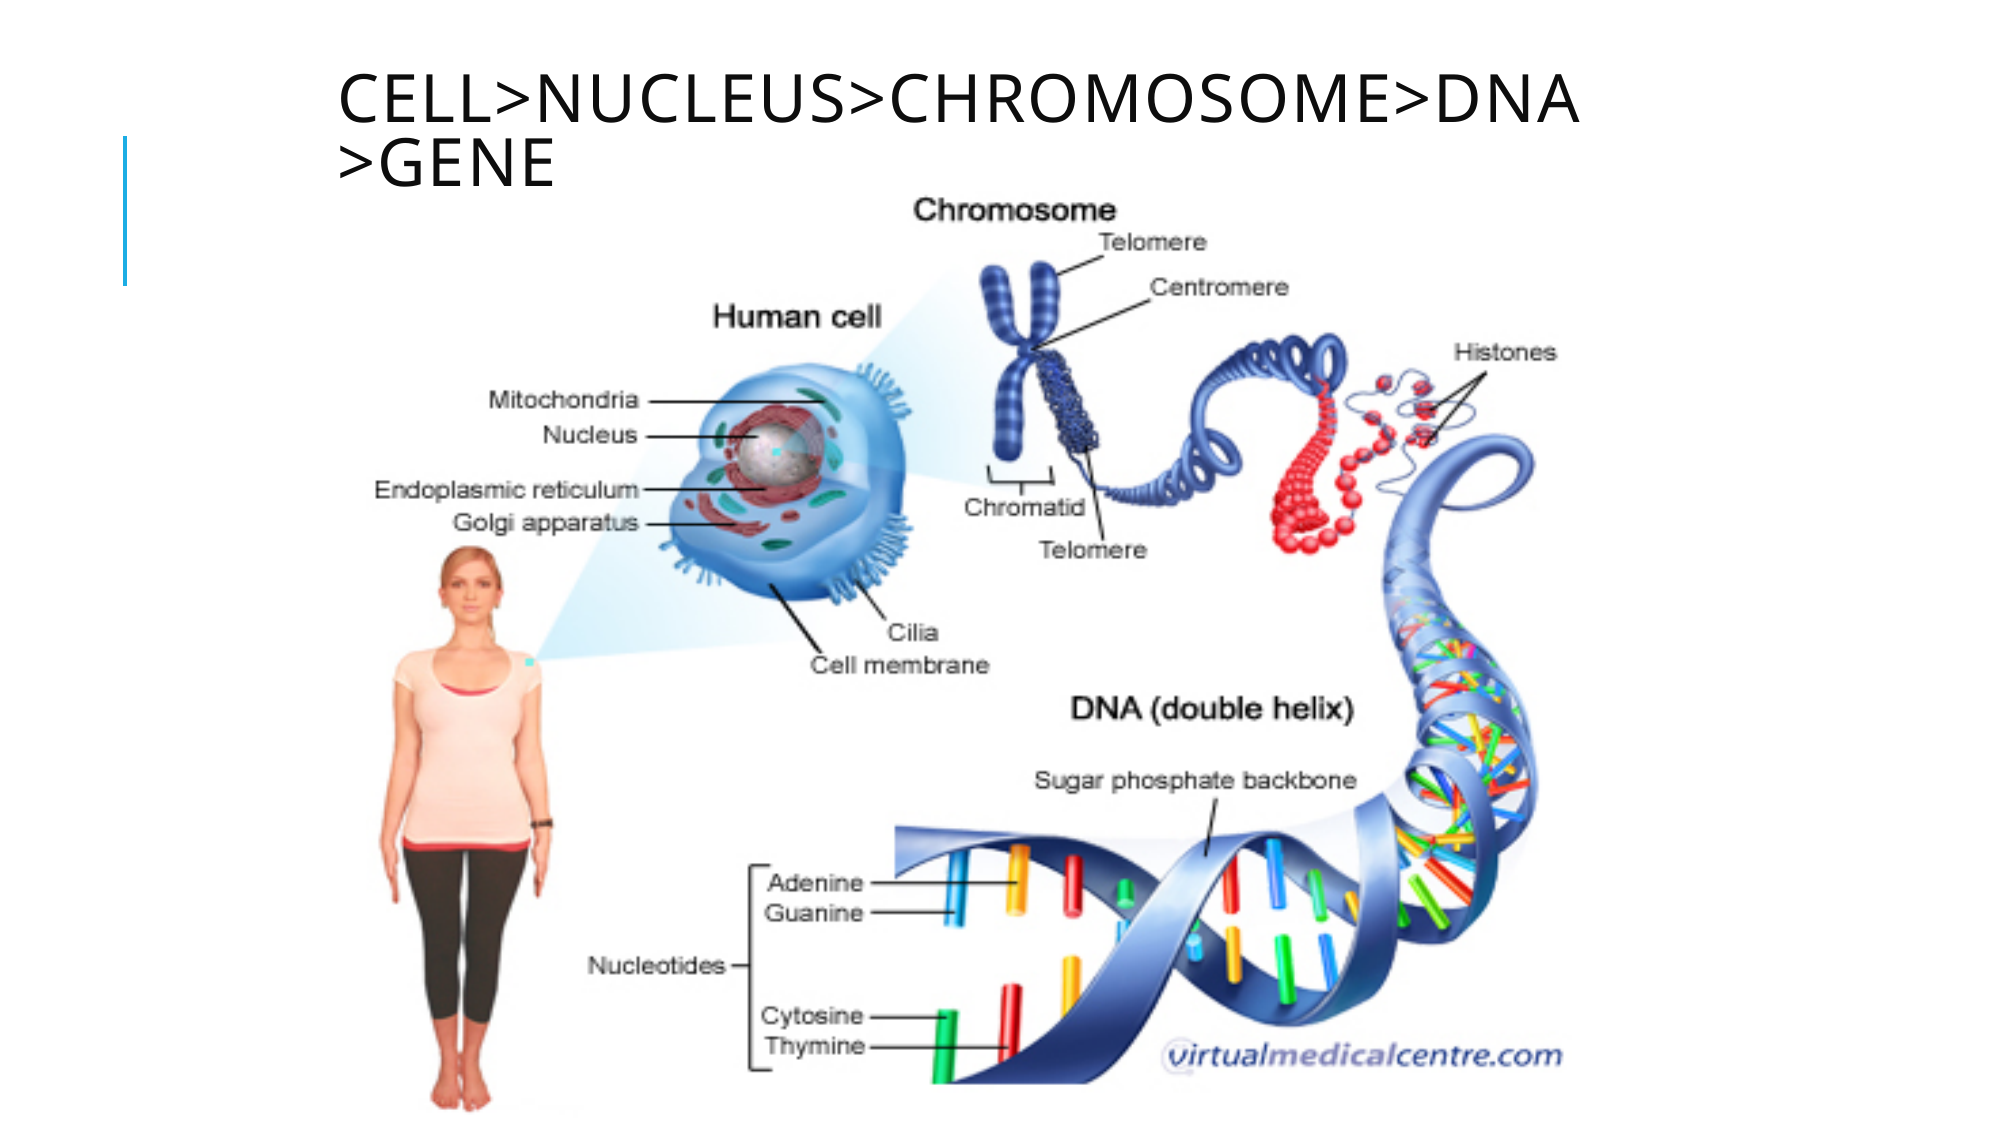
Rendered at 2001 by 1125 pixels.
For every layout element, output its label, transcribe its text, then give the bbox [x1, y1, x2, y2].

title cell>nucleus>chromosome>DNA>gene [322, 43, 1616, 228]
picture [366, 191, 1573, 1125]
